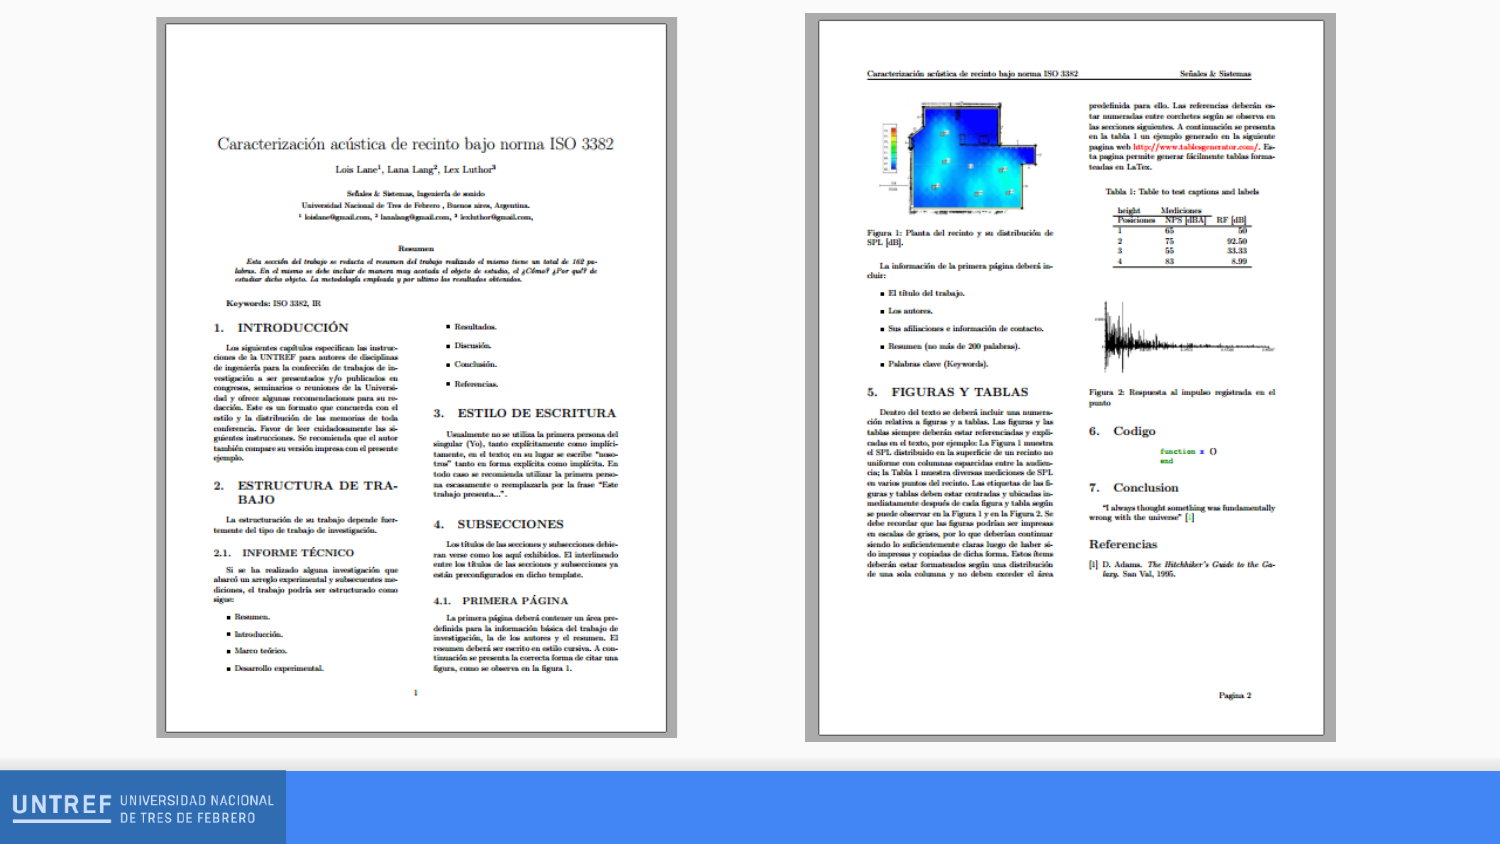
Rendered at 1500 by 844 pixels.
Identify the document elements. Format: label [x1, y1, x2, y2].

picture [156, 16, 678, 739]
picture [804, 12, 1337, 742]
picture [0, 770, 287, 844]
